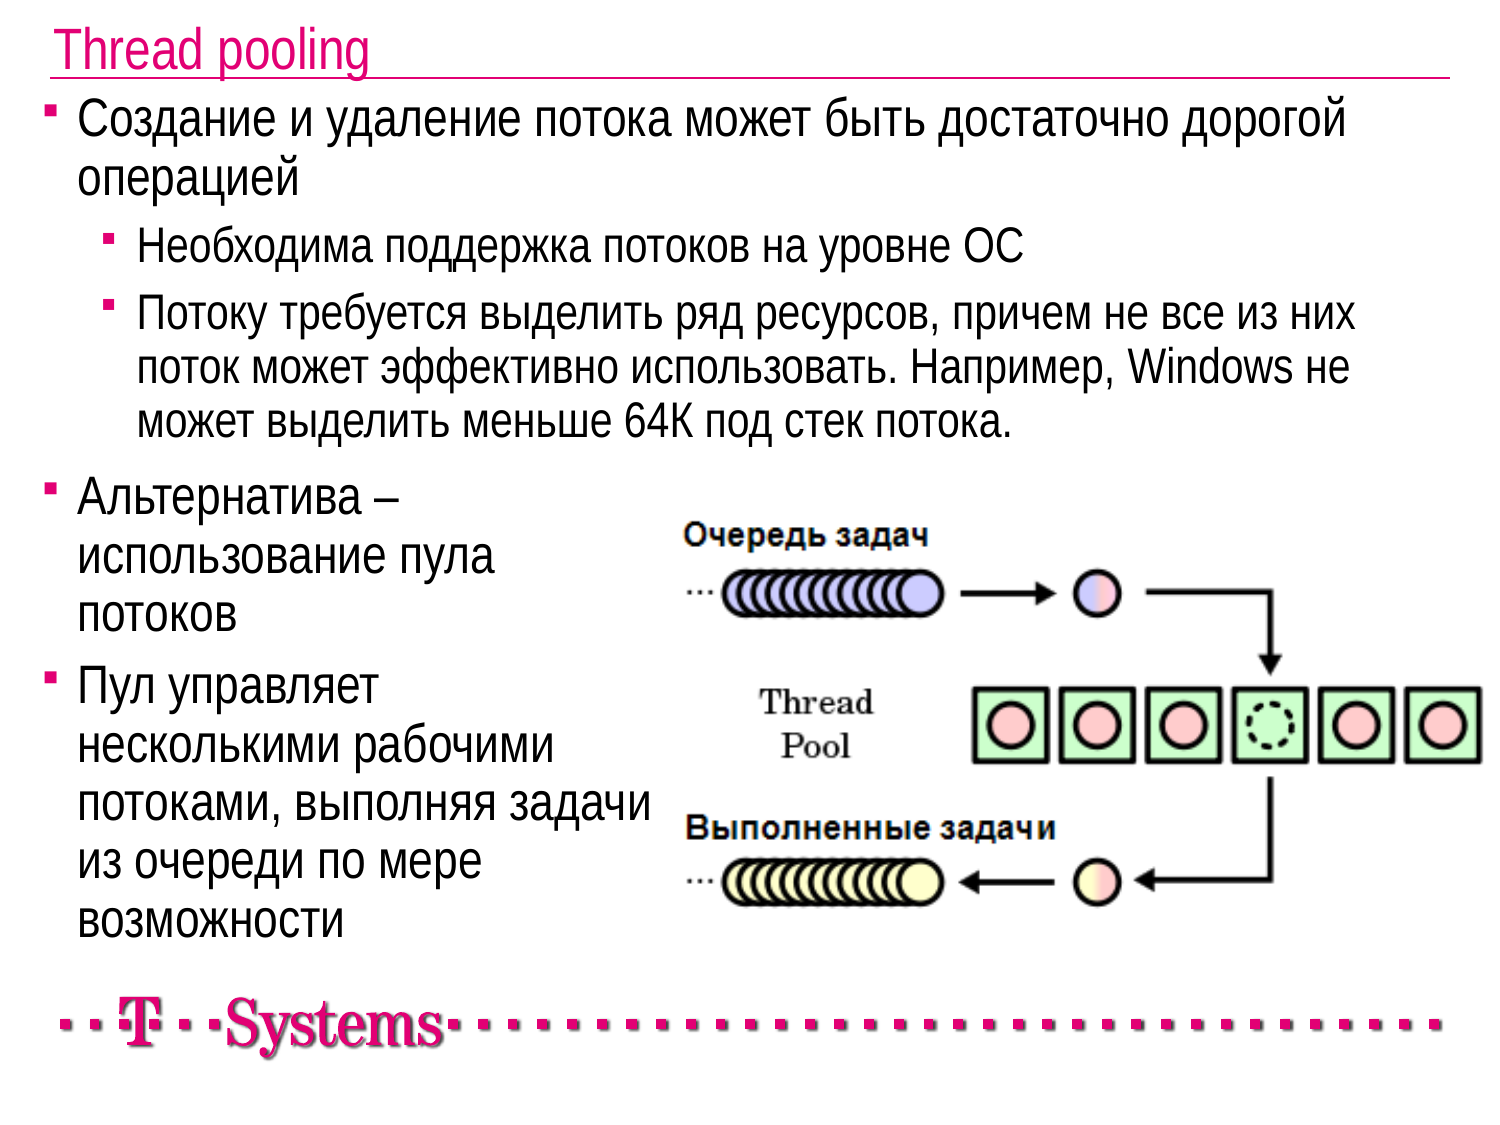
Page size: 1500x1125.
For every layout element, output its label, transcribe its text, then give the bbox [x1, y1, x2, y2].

list Создание и удаление потока может быть достаточно дорогой операцией Необходима поддержка потоков на уровне ОС Потоку требуется выделить ряд ресурсов, причем не все из них поток может эффективно использовать. Например, Windows не может выделить меньше 64К под стек потока. [40, 89, 1428, 457]
text_box [88, 987, 739, 1125]
picture [672, 503, 1500, 932]
title Thread pooling [53, 19, 1427, 89]
text_box Альтернатива – использование пула потоков Пул управляет несколькими рабочими потоками, выполняя задачи из очереди по мере возможности [41, 467, 656, 965]
